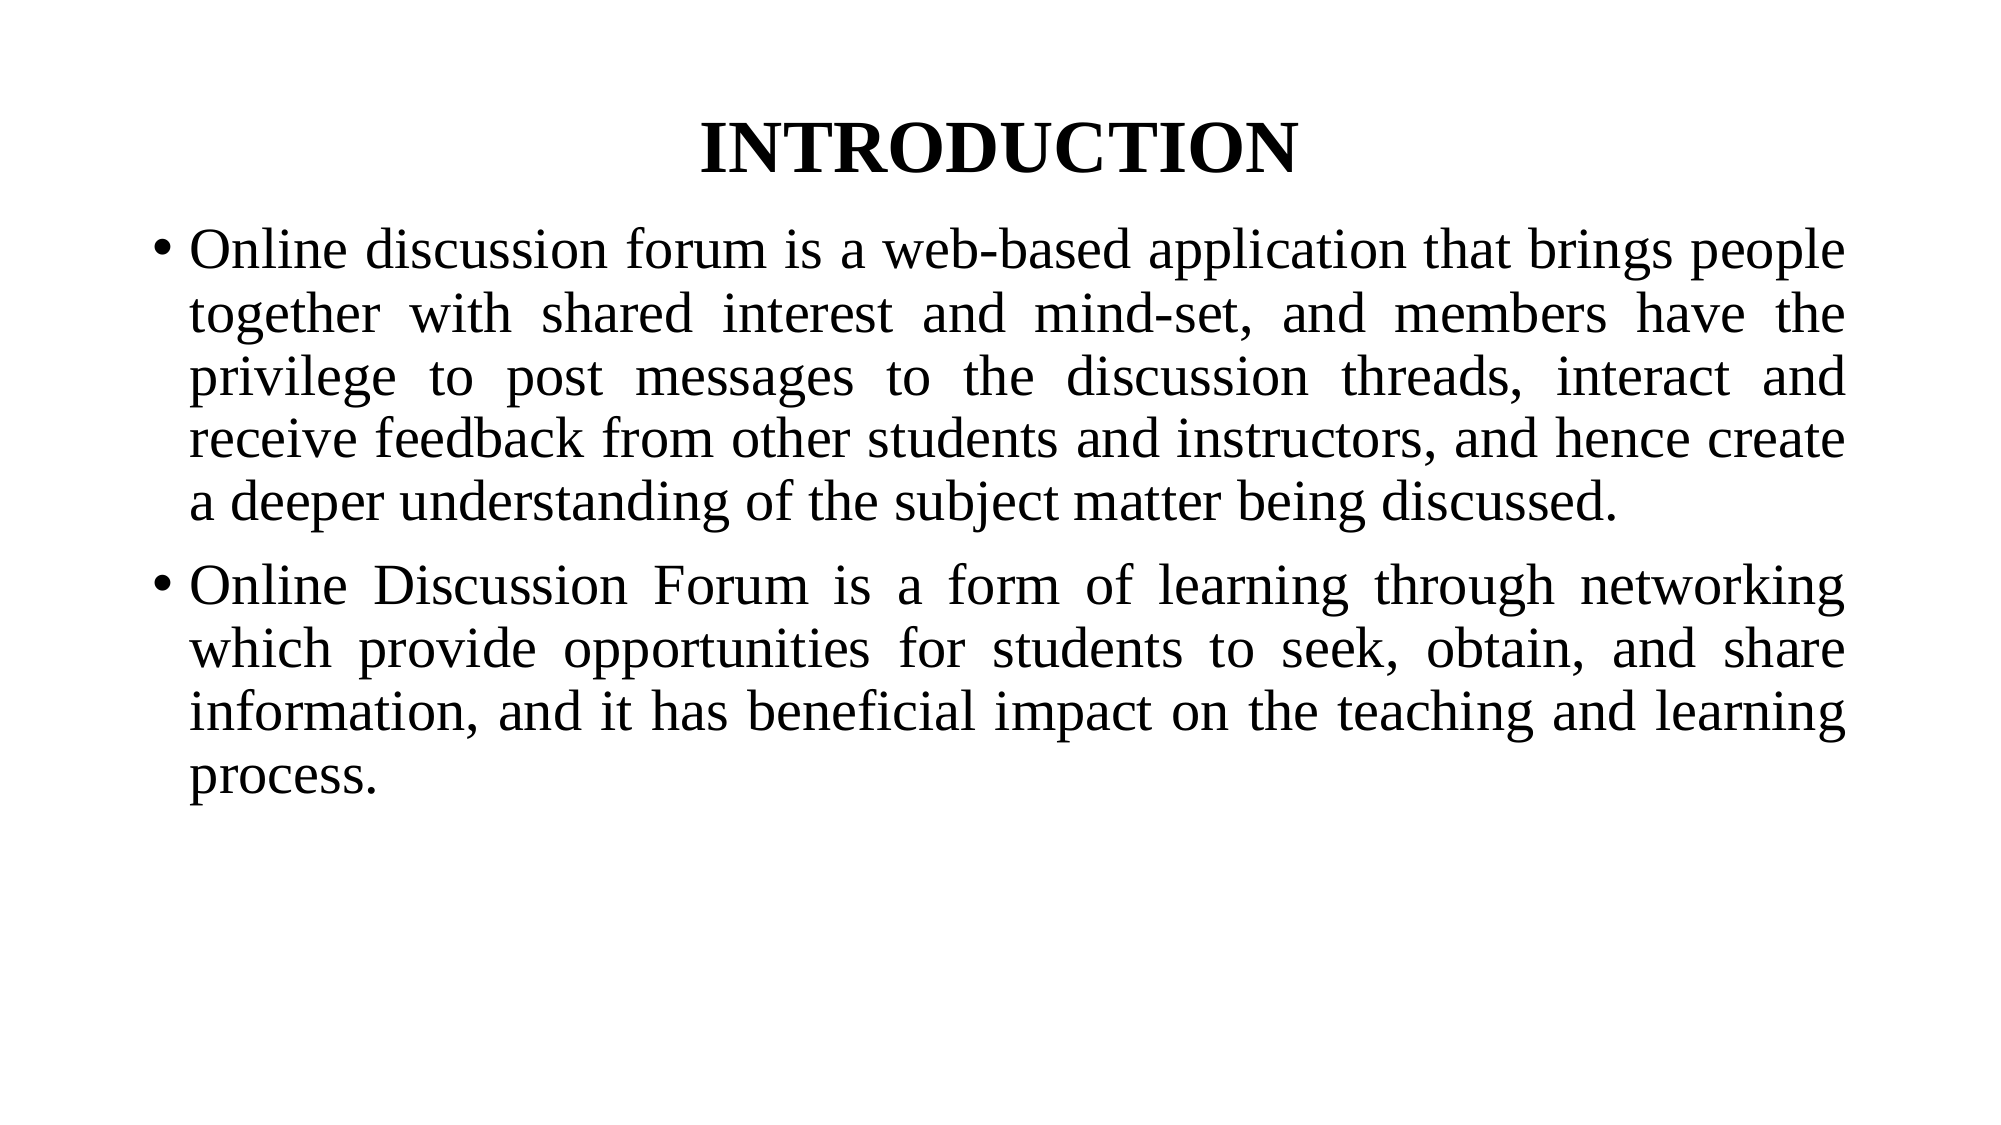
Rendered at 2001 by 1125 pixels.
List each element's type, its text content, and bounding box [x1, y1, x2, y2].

list Online discussion forum is a web-based application that brings people together with shared interest and mind-set, and members have the privilege to post messages to the discussion threads, interact and receive feedback from other students and instructors, and hence create a deeper understanding of the subject matter being discussed. Online Discussion Forum is a form of learning through networking which provide opportunities for students to seek, obtain, and share information, and it has beneficial impact on the teaching and learning process. [137, 211, 1863, 1069]
title INTRODUCTION [137, 59, 1863, 211]
